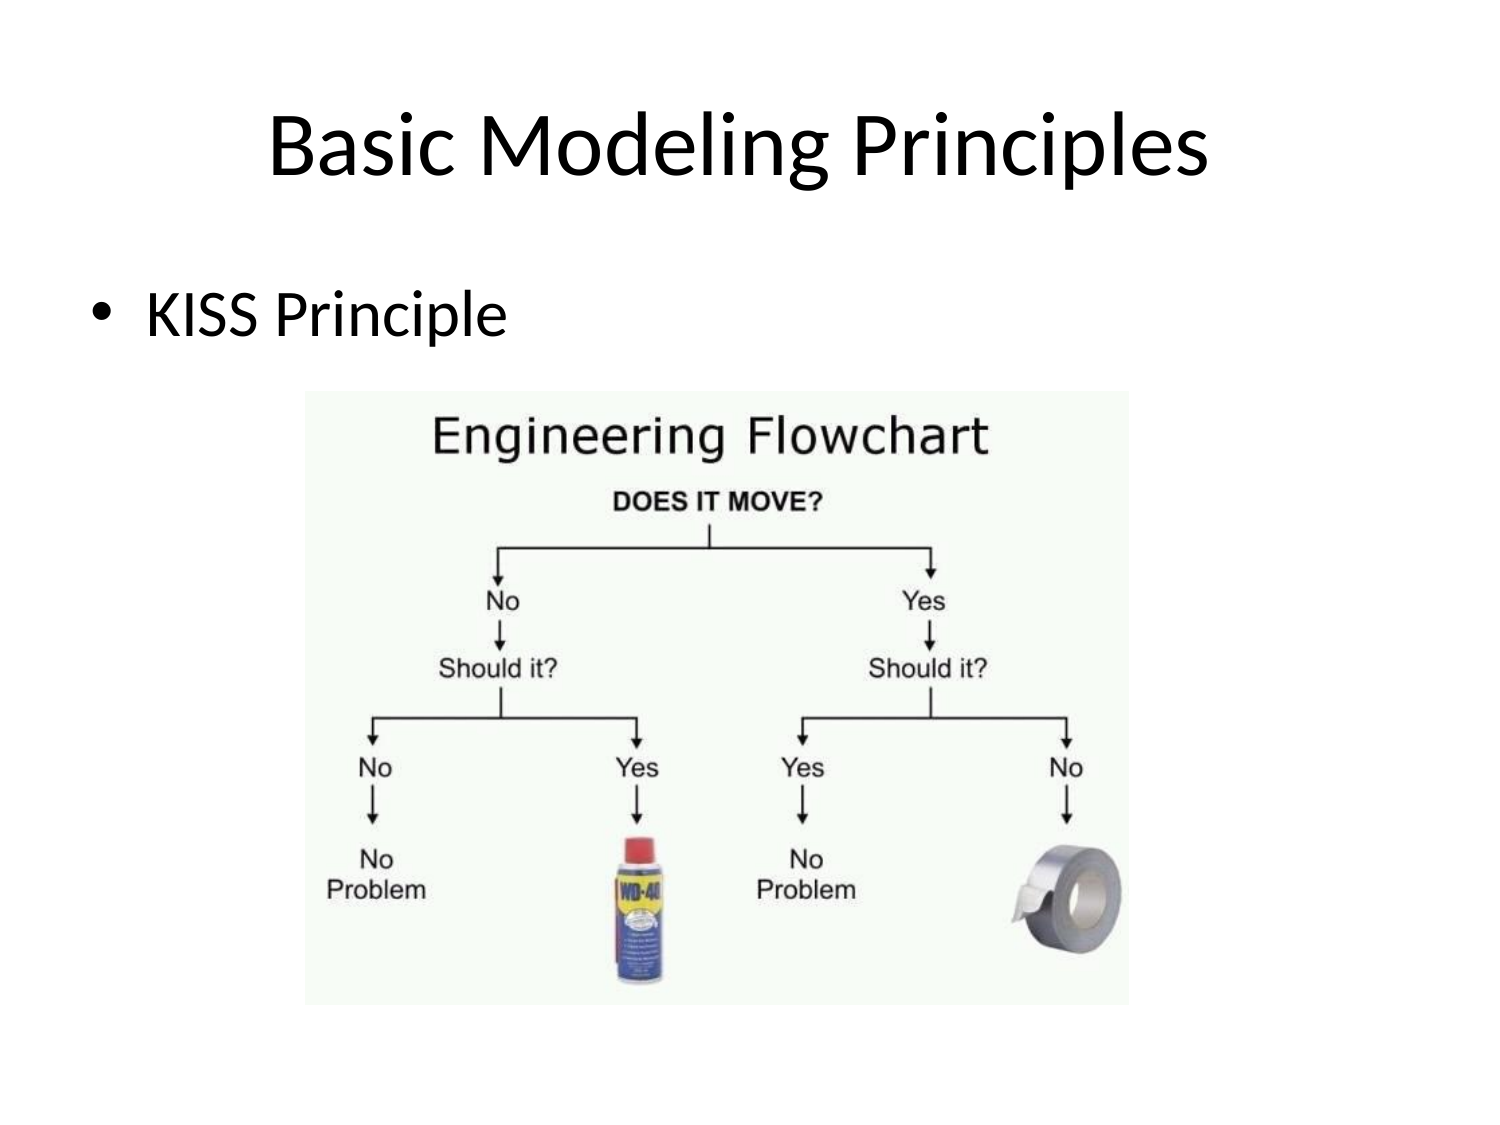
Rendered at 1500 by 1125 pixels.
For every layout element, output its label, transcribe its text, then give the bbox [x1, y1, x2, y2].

title Basic Modeling Principles [75, 45, 1425, 233]
picture [305, 391, 1130, 1006]
list KISS Principle [75, 262, 1425, 1005]
